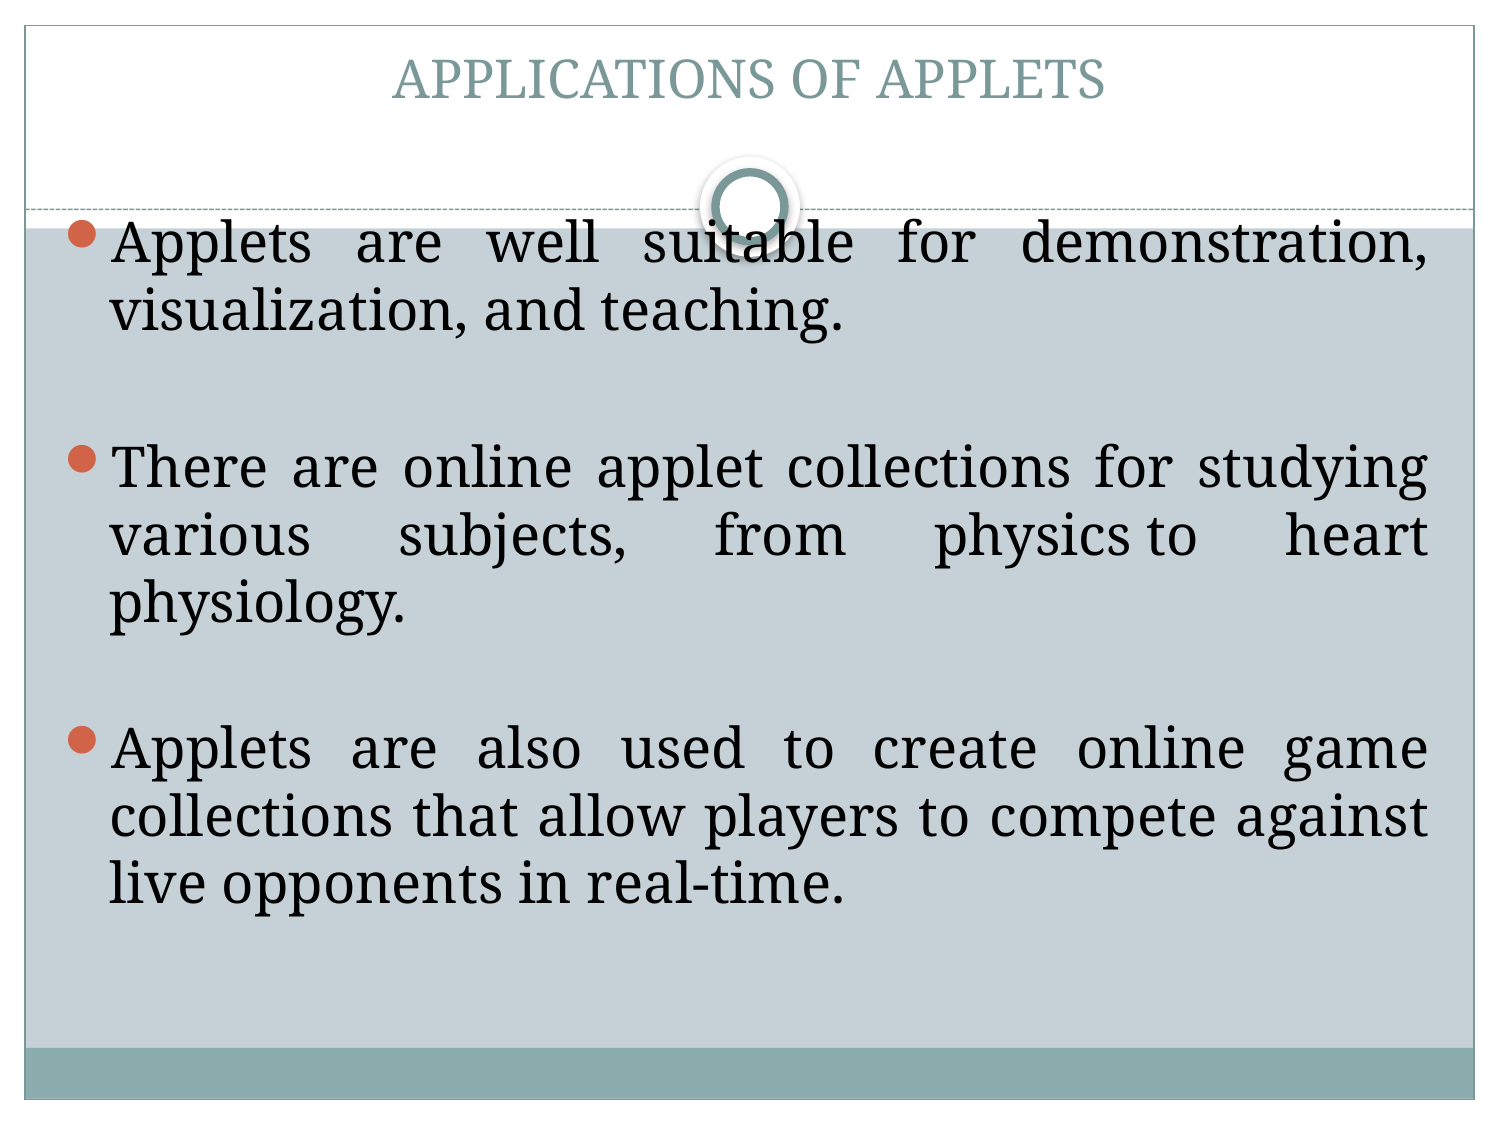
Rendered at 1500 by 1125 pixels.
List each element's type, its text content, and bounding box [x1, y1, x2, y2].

title APPLICATIONS OF APPLETS [49, 37, 1450, 118]
list Applets are well suitable for demonstration, visualization, and teaching. There are online applet collections for studying various subjects, from physics to heart physiology. Applets are also used to create online game collections that allow players to compete against live opponents in real-time. [49, 199, 1445, 1125]
